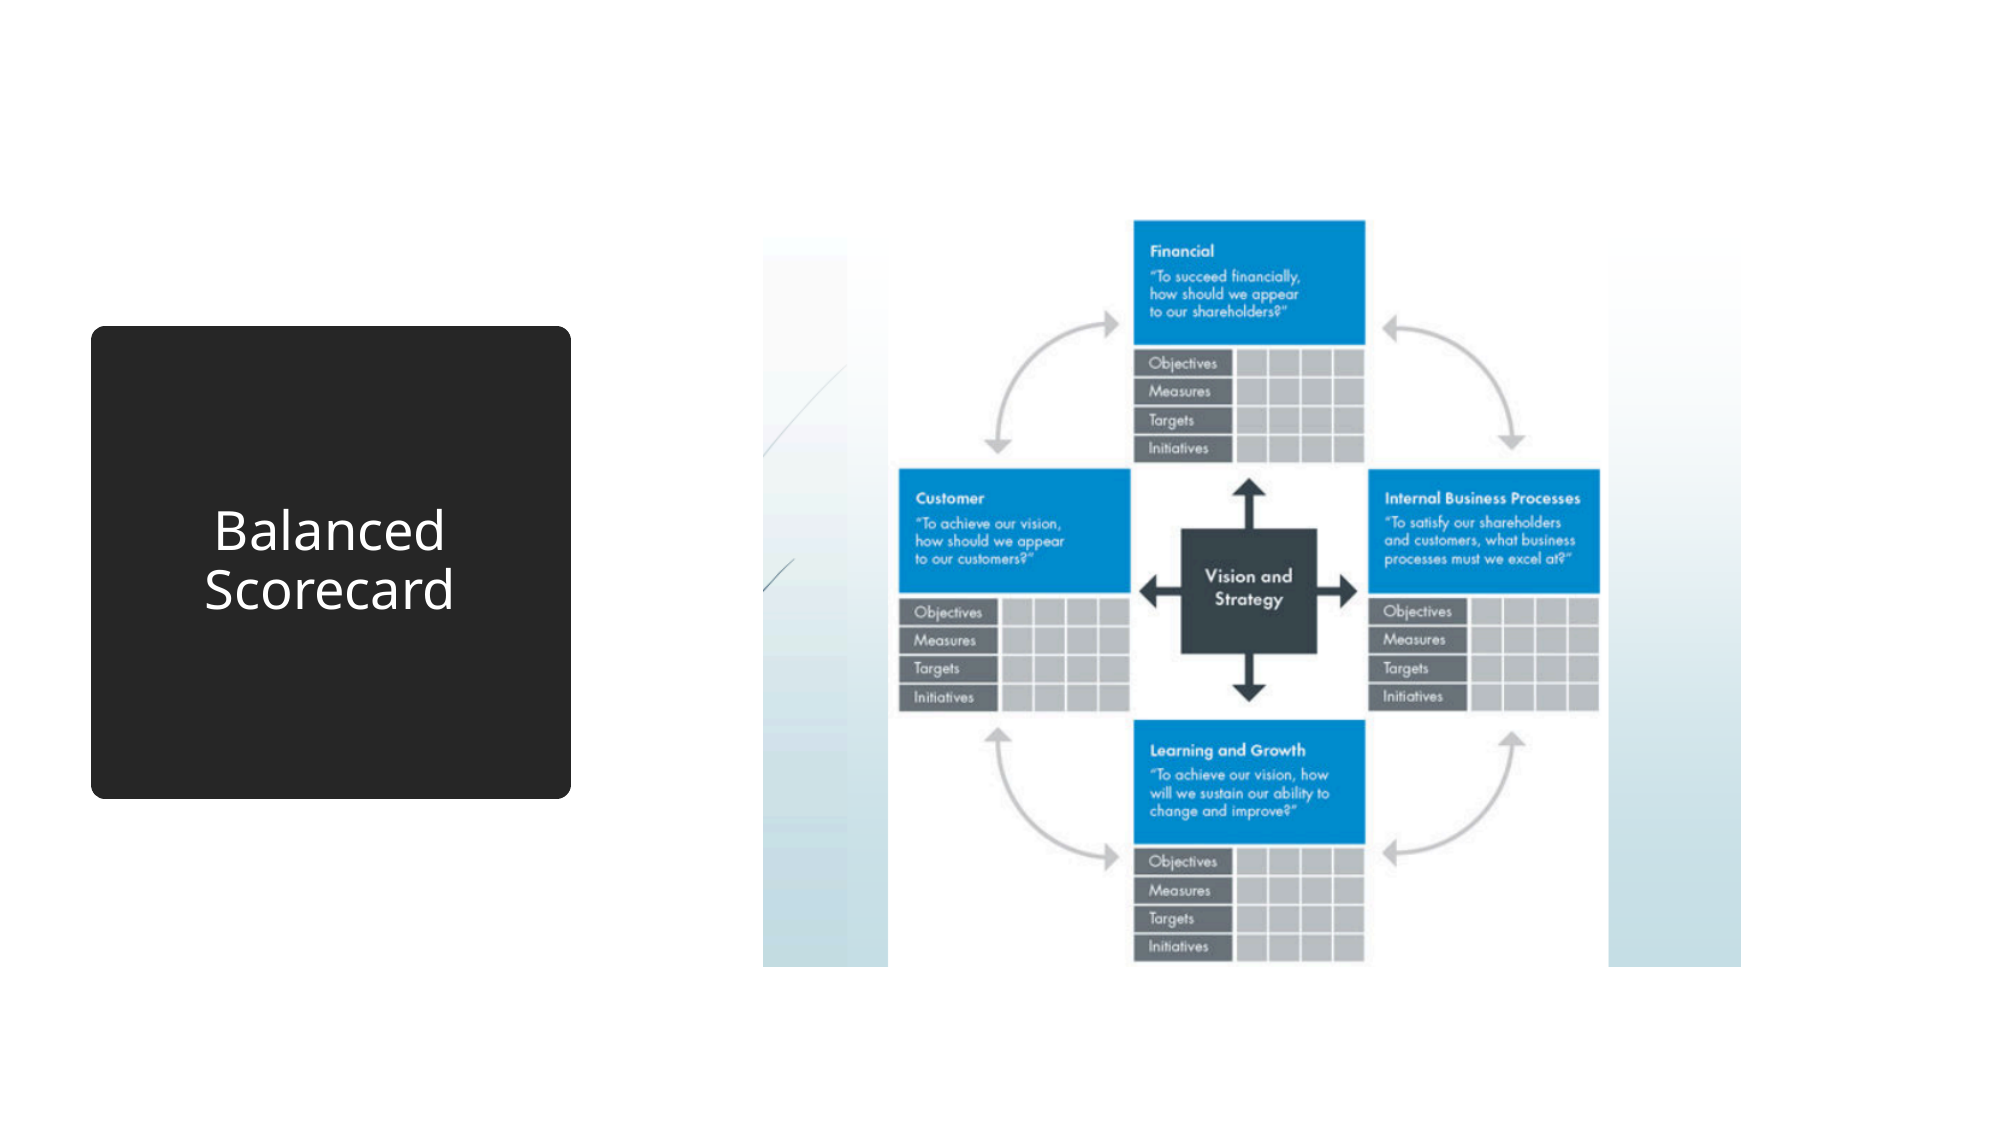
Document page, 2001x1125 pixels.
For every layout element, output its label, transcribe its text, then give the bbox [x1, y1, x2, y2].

title Balanced Scorecard [105, 340, 557, 785]
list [762, 157, 1742, 968]
